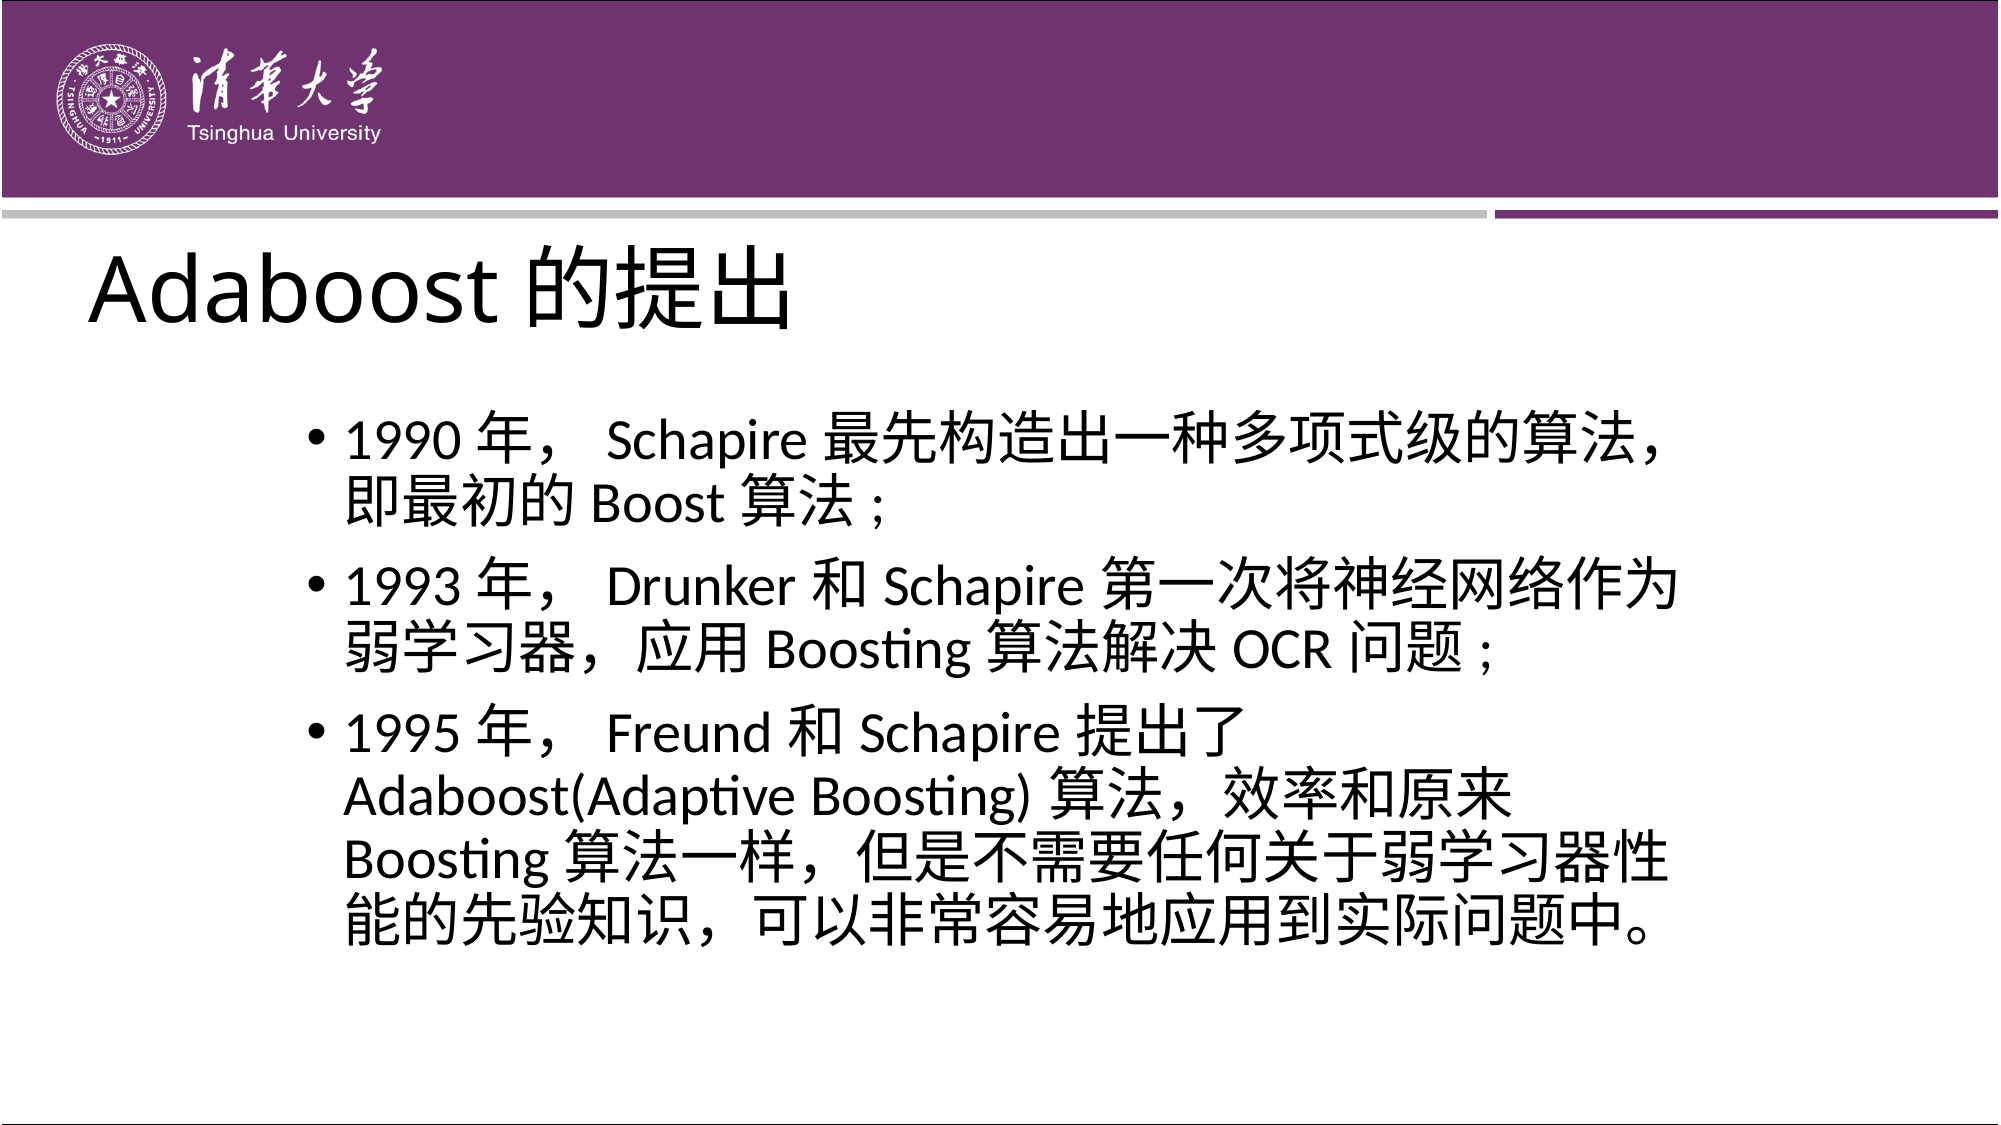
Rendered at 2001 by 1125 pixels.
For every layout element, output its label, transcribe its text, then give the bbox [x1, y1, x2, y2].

text_box Adaboost的提出 [73, 183, 1799, 402]
picture [2, 0, 1998, 1125]
list 1990年，Schapire最先构造出一种多项式级的算法，即最初的Boost算法; 1993年，Drunker和Schapire第一次将神经网络作为弱学习器，应用Boosting算法解决OCR问题; 1995年，Freund和Schapire提出了Adaboost(Adaptive Boosting)算法，效率和原来Boosting算法一样，但是不需要任何关于弱学习器性能的先验知识，可以非常容易地应用到实际问题中。 [291, 402, 1709, 1125]
